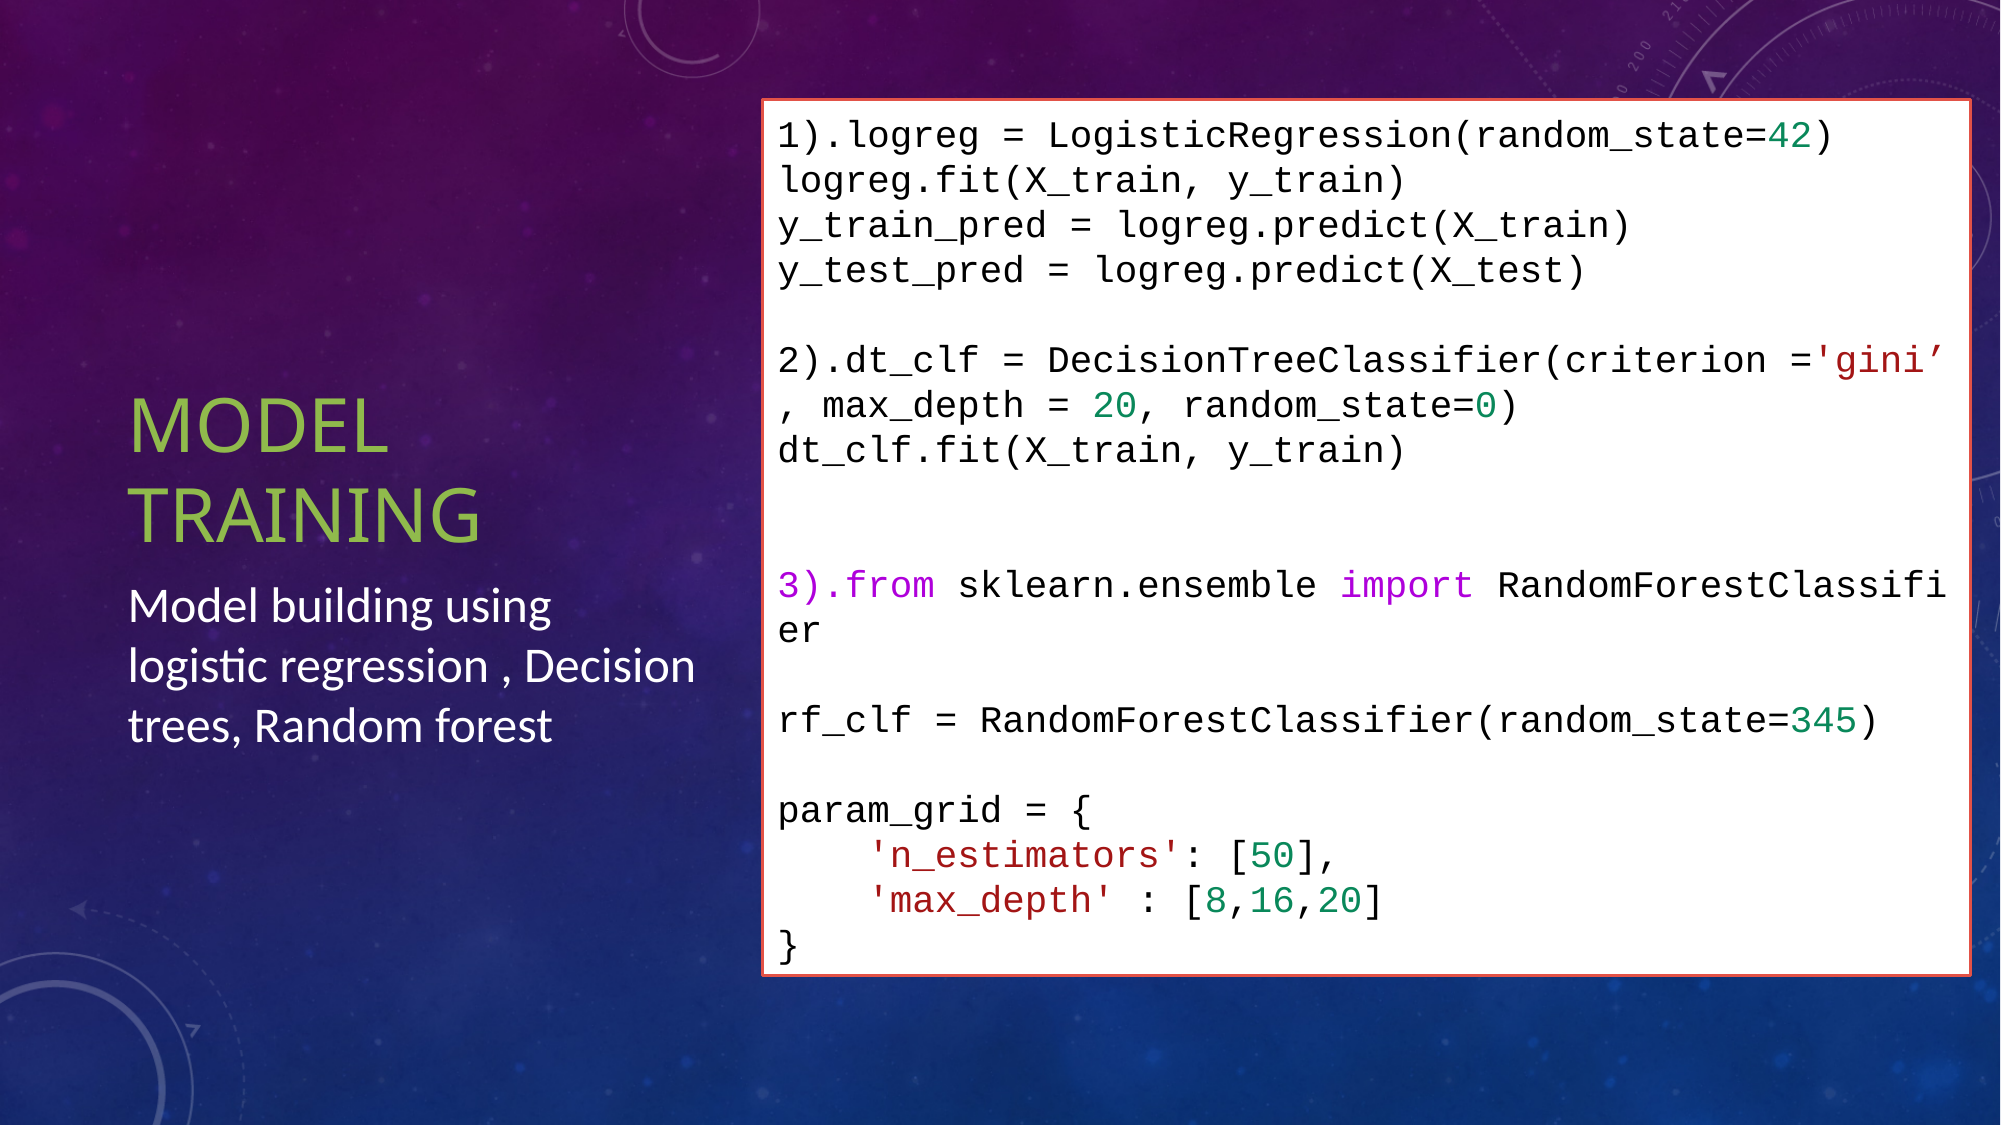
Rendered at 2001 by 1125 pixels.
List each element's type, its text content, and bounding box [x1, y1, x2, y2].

picture [0, 0, 2001, 1125]
list Model building using logistic regression , Decision trees, Random forest [112, 565, 717, 866]
text_box 1).logreg = LogisticRegression(random_state=42) logreg.fit(X_train, y_train) y_train_pred = logreg.predict(X_train) y_test_pred = logreg.predict(X_test) 2).dt_clf = DecisionTreeClassifier(criterion ='gini’, max_depth = 20, random_state=0) dt_clf.fit(X_train, y_train) 3).from sklearn.ensemble import RandomForestClassifier rf_clf = RandomForestClassifier(random_state=345) param_grid = { 'n_estimators': [50], 'max_depth' : [8,16,20] } [761, 98, 1972, 977]
title Model training [112, 340, 717, 565]
